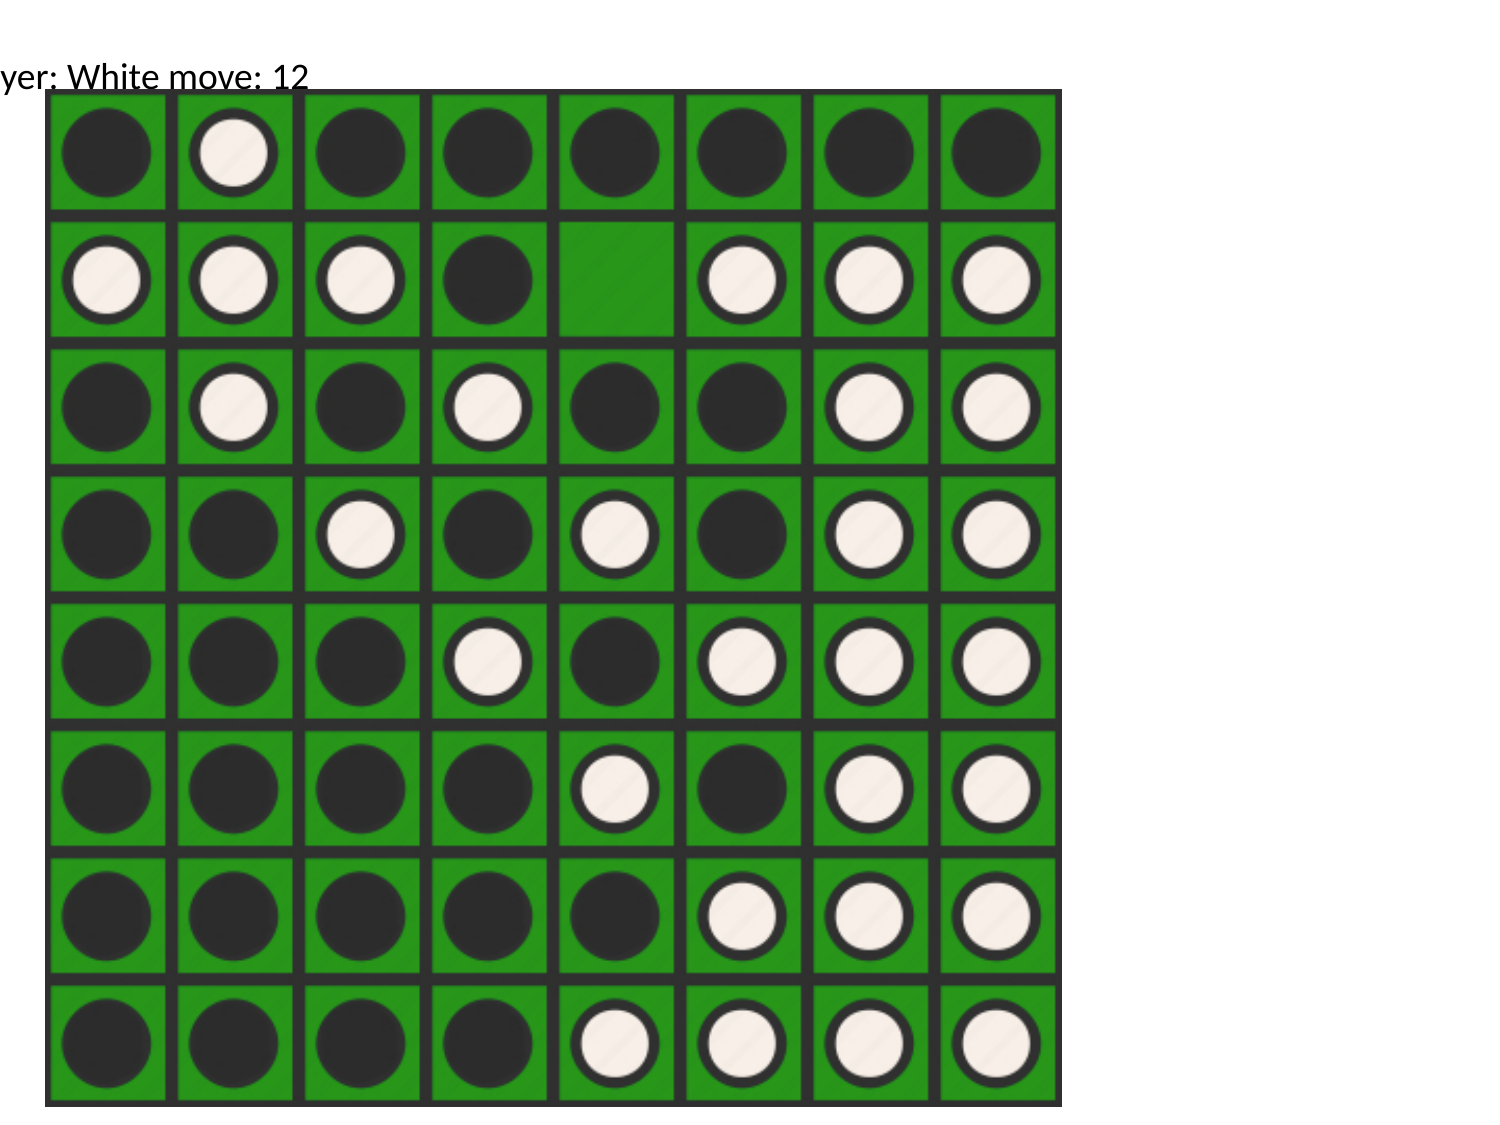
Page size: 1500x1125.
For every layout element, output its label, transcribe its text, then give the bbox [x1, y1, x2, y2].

text_box turn: 62 player: White move: 12 [0, 44, 325, 105]
picture [44, 89, 1062, 1107]
